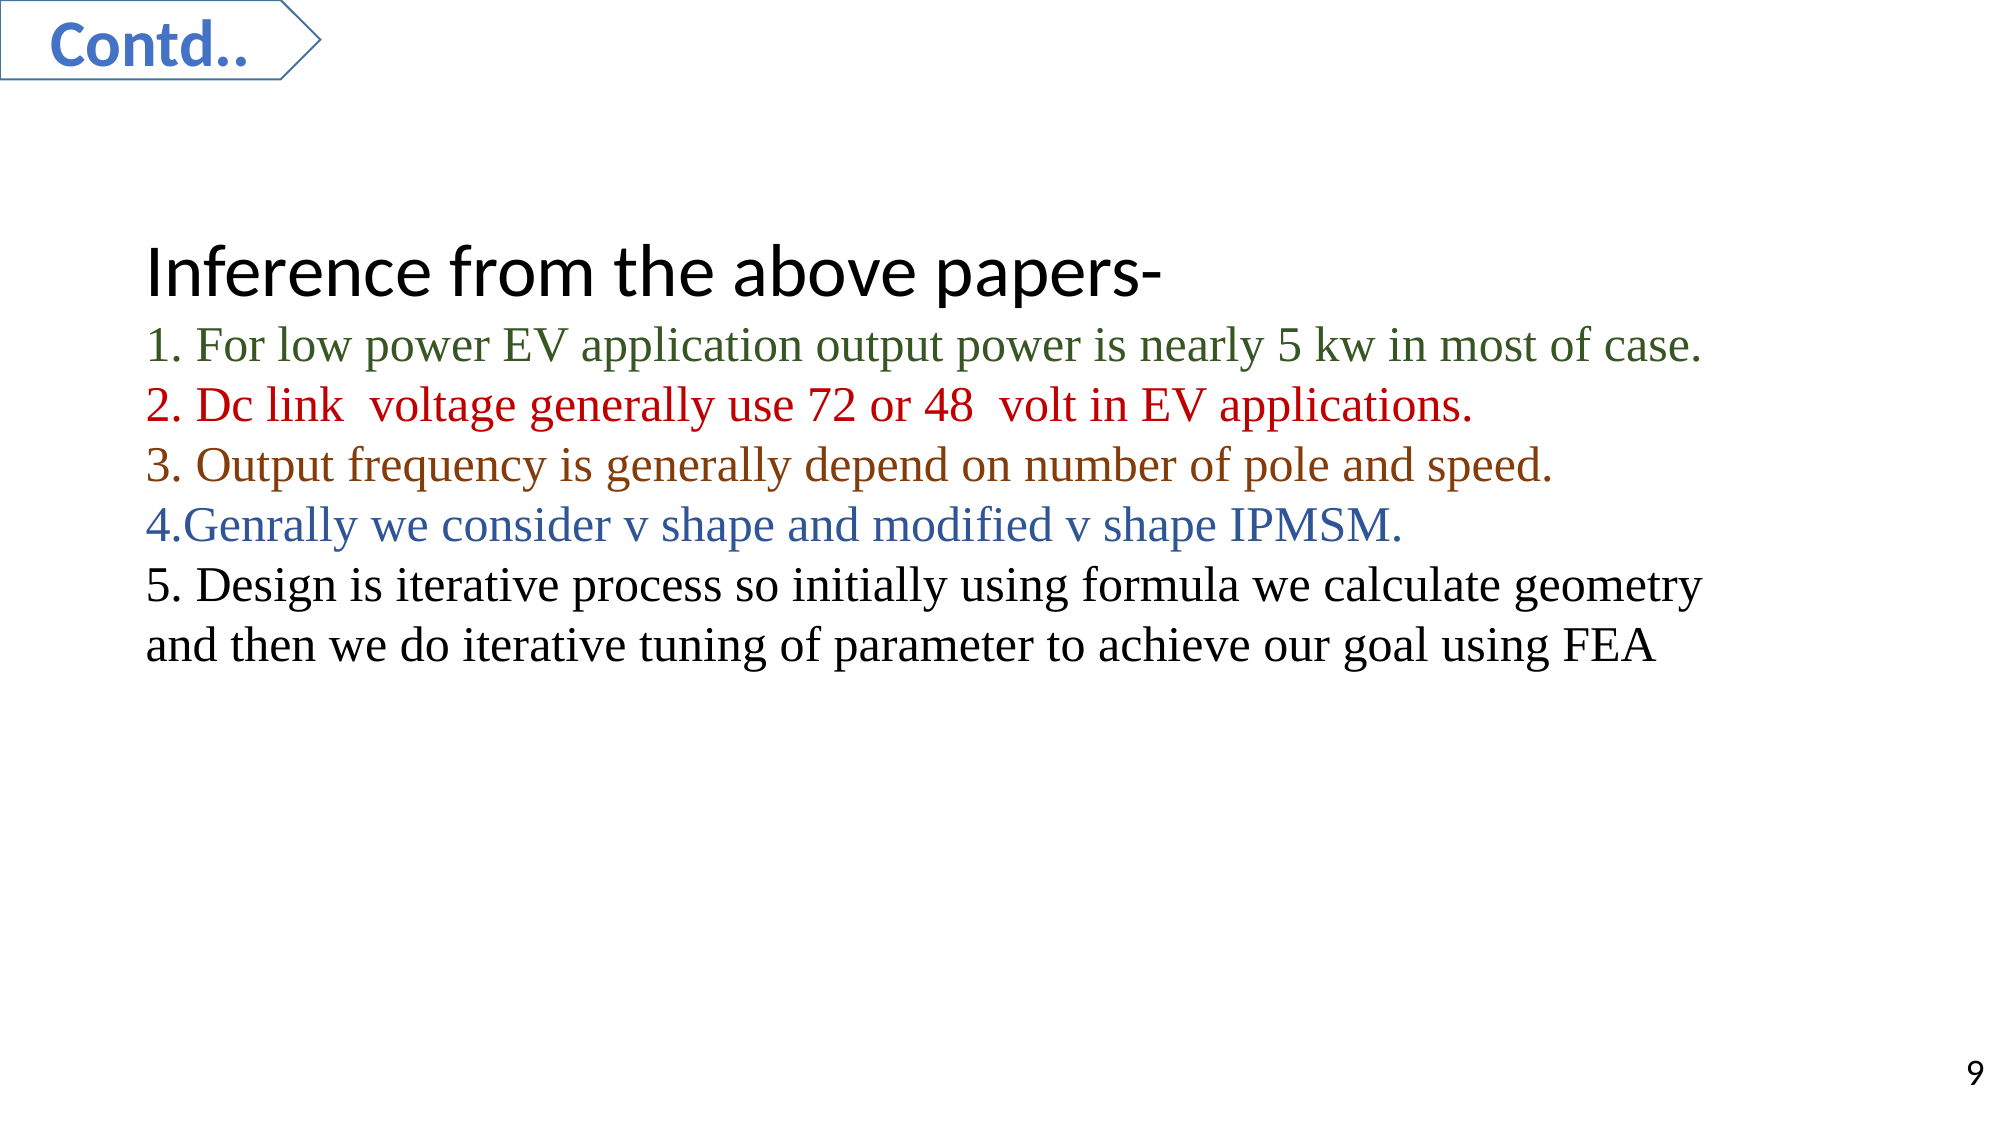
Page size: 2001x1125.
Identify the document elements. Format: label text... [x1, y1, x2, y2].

text_box Contd.. [0, 0, 322, 81]
text_box Inference from the above papers- 1. For low power EV application output power is nearly 5 kw in most of case. 2. Dc link voltage generally use 72 or 48 volt in EV applications. 3. Output frequency is generally depend on number of pole and speed. 4.Genrally we consider v shape and modified v shape IPMSM. 5. Design is iterative process so initially using formula we calculate geometry and then we do iterative tuning of parameter to achieve our goal using FEA [130, 214, 1749, 729]
text_box 9 [1950, 1040, 2000, 1101]
